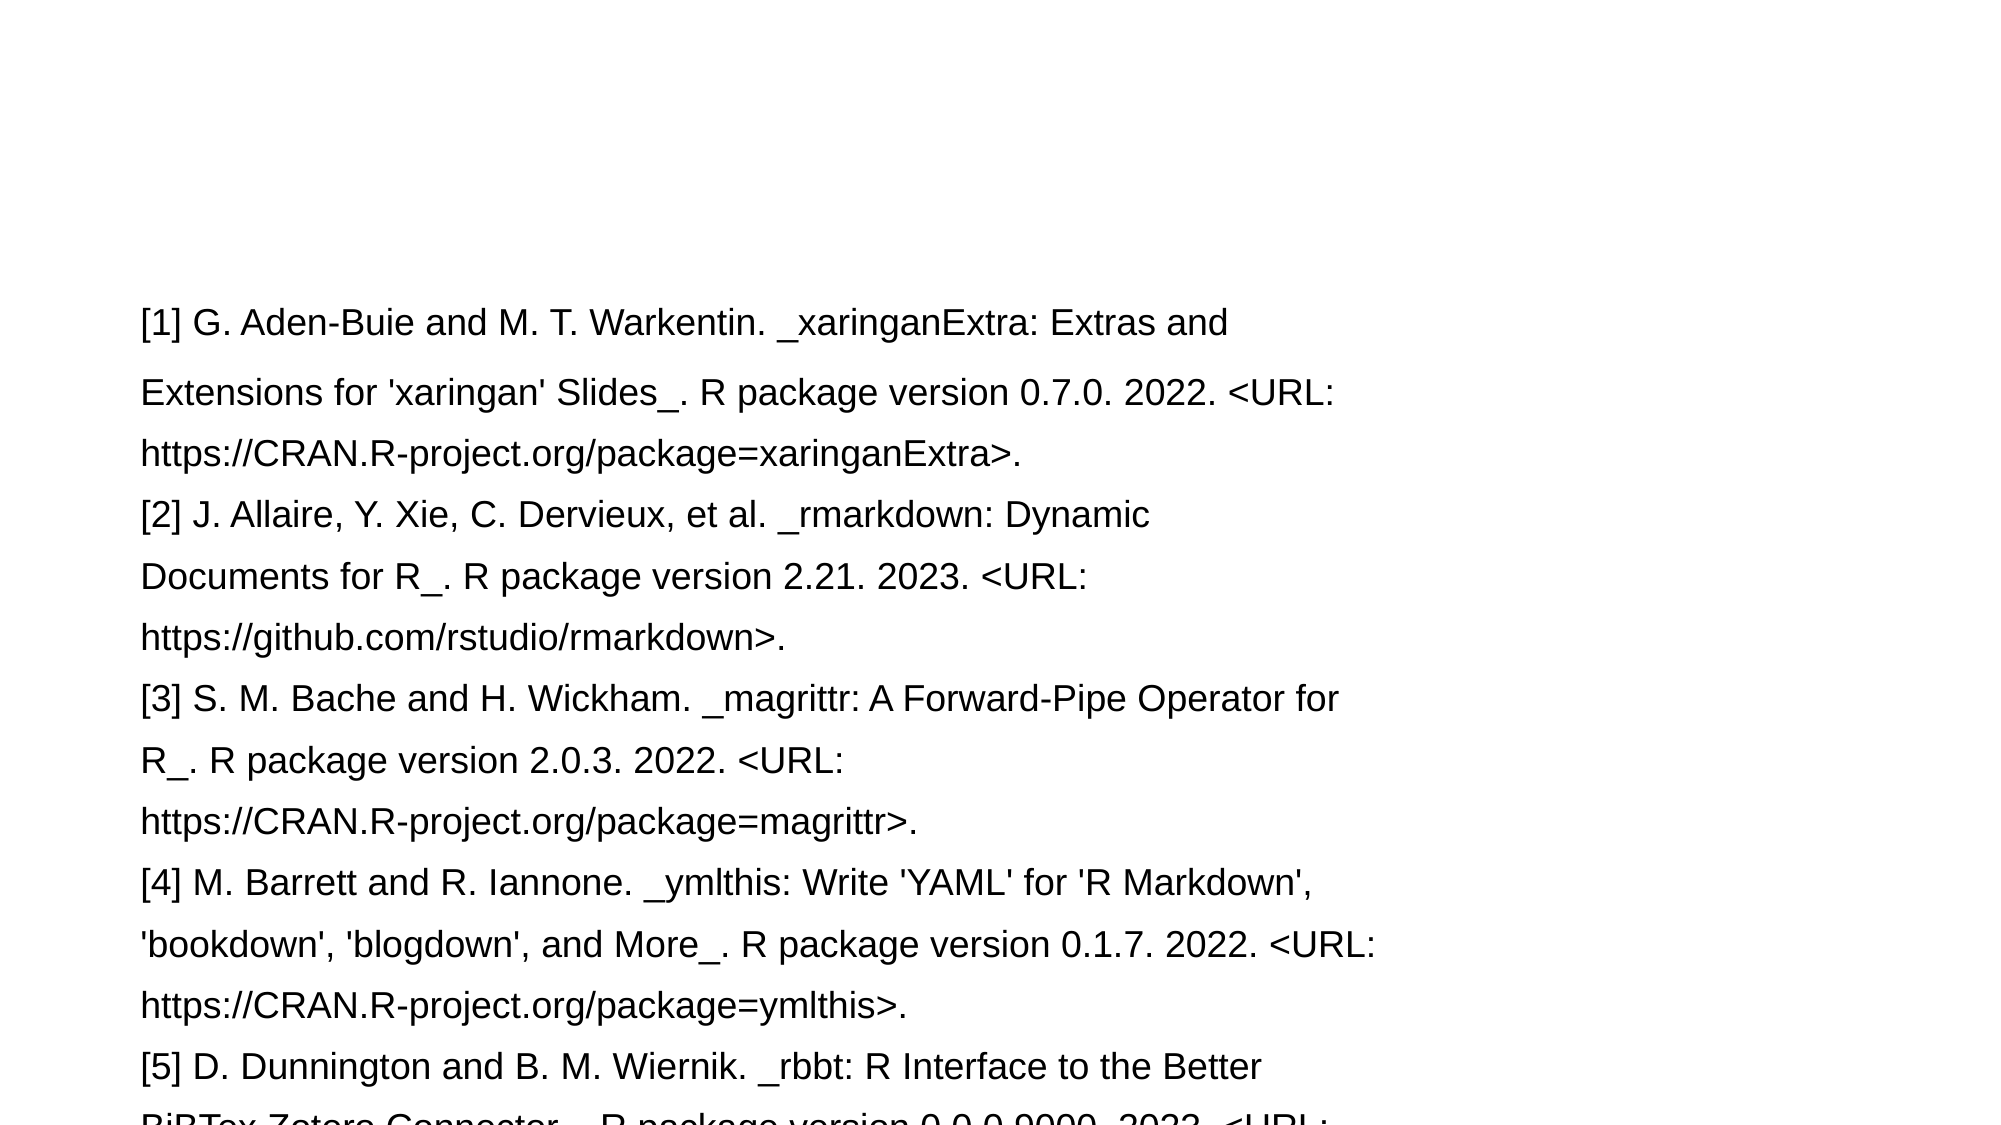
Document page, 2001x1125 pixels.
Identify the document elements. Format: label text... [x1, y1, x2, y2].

list [1] G. Aden-Buie and M. T. Warkentin. _xaringanExtra: Extras and Extensions for 'xaringan' Slides_. R package version 0.7.0. 2022. <URL: https://CRAN.R-project.org/package=xaringanExtra>. [2] J. Allaire, Y. Xie, C. Dervieux, et al. _rmarkdown: Dynamic Documents for R_. R package version 2.21. 2023. <URL: https://github.com/rstudio/rmarkdown>. [3] S. M. Bache and H. Wickham. _magrittr: A Forward-Pipe Operator for R_. R package version 2.0.3. 2022. <URL: https://CRAN.R-project.org/package=magrittr>. [4] M. Barrett and R. Iannone. _ymlthis: Write 'YAML' for 'R Markdown', 'bookdown', 'blogdown', and More_. R package version 0.1.7. 2022. <URL: https://CRAN.R-project.org/package=ymlthis>. [5] D. Dunnington and B. M. Wiernik. _rbbt: R Interface to the Better BiBTex Zotero Connector_. R package version 0.0.0.9000. 2023. <URL: https://github.com/paleolimbot/rbbt>. [6] S. P. Garbett, J. Stephens, K. Simonov, et al. _yaml: Methods to Convert R Data to YAML and Back_. R package version 2.3.7. 2023. <URL: https://CRAN.R-project.org/package=yaml>. [7] D. Gohel. _officer: Manipulation of Microsoft Word and PowerPoint Documents_. R package version 0.6.1. 2023. <URL: https://CRAN.R-project.org/package=officer>. [8] J. Harrold and B. Smith. _onbrand: Templated Reporting Workflows in Word and PowerPoint_. R package version 1.0.2. 2021. <URL: https://CRAN.R-project.org/package=onbrand>. [9] M. W. McLean. “RefManageR: Import and Manage BibTeX and BibLaTeX References in R”. In: _The Journal of Open Source Software_ (2017). DOI: 10.21105/joss.00338. [10] M. W. McLean. _Straightforward Bibliography Management in R Using the RefManager Package_. arXiv: 1403.2036 [cs.DL]. 2014. <URL: https://arxiv.org/abs/1403.2036>. [11] K. Müller. _here: A Simpler Way to Find Your Files_. R package version 1.0.1. 2020. <URL: https://CRAN.R-project.org/package=here>. [12] K. Müller and H. Wickham. _tibble: Simple Data Frames_. R package version 3.2.0. 2023. <URL: https://CRAN.R-project.org/package=tibble>. [13] R Core Team. _R: A Language and Environment for Statistical Computing_. R Foundation for Statistical Computing. Vienna, Austria, 2021. <URL: https://www.R-project.org/>. [14] R Core Team. _R: A Language and Environment for Statistical Computing_. R Foundation for Statistical Computing. Vienna, Austria, 2021. <URL: https://www.R-project.org/>. [15] T. W. Rinker and D. Kurkiewicz. _pacman: Package Management for R_. version 0.5.0. Buffalo, New York, 2018. <URL: http://github.com/trinker/pacman>. [16] F. Rodríguez-Sánchez and S. D. Hutchins. _grateful: Facilitate citation of R packages_. R package version 0.0.2. 2020. <URL: https://github.com/Pakillo/grateful>. [17] H. Wickham. _stringr: Simple, Consistent Wrappers for Common String Operations_. R package version 1.5.0. 2022. <URL: https://CRAN.R-project.org/package=stringr>. [18] H. Wickham, R. François, L. Henry, et al. _dplyr: A Grammar of Data Manipulation_. R package version 1.1.1. 2023. <URL: https://CRAN.R-project.org/package=dplyr>. [19] H. Wickham and L. Henry. _purrr: Functional Programming Tools_. R package version 1.0.1. 2023. <URL: https://CRAN.R-project.org/package=purrr>. [20] H. Wickham, J. Hester, and J. Bryan. _readr: Read Rectangular Text Data_. R package version 2.1.4. 2023. <URL: https://CRAN.R-project.org/package=readr>. [21] H. Wickham, D. Vaughan, and M. Girlich. _tidyr: Tidy Messy Data_. R package version 1.3.0. 2023. <URL: https://CRAN.R-project.org/package=tidyr>. [22] Y. Xie. _xaringan: Presentation Ninja_. R package version 0.28. 2022. <URL: https://CRAN.R-project.org/package=xaringan>. [23] Y. Xie, J. Allaire, and G. Grolemund. _R Markdown: The Definitive Guide_. Boca Raton, Florida: Chapman and Hall/CRC, 2018. ISBN: 9781138359338. <URL: https://bookdown.org/yihui/rmarkdown>. [24] Y. Xie, C. Dervieux, and E. Riederer. _R Markdown Cookbook_. Boca Raton, Florida: Chapman and Hall/CRC, 2020. ISBN: 9780367563837. <URL: https://bookdown.org/yihui/rmarkdown-cookbook>. [25] A. Yasumoto. _ftExtra: Extensions for 'Flextable'_. R package version 0.5.0. 2023. <URL: https://CRAN.R-project.org/package=ftExtra>. [137, 299, 1863, 1066]
